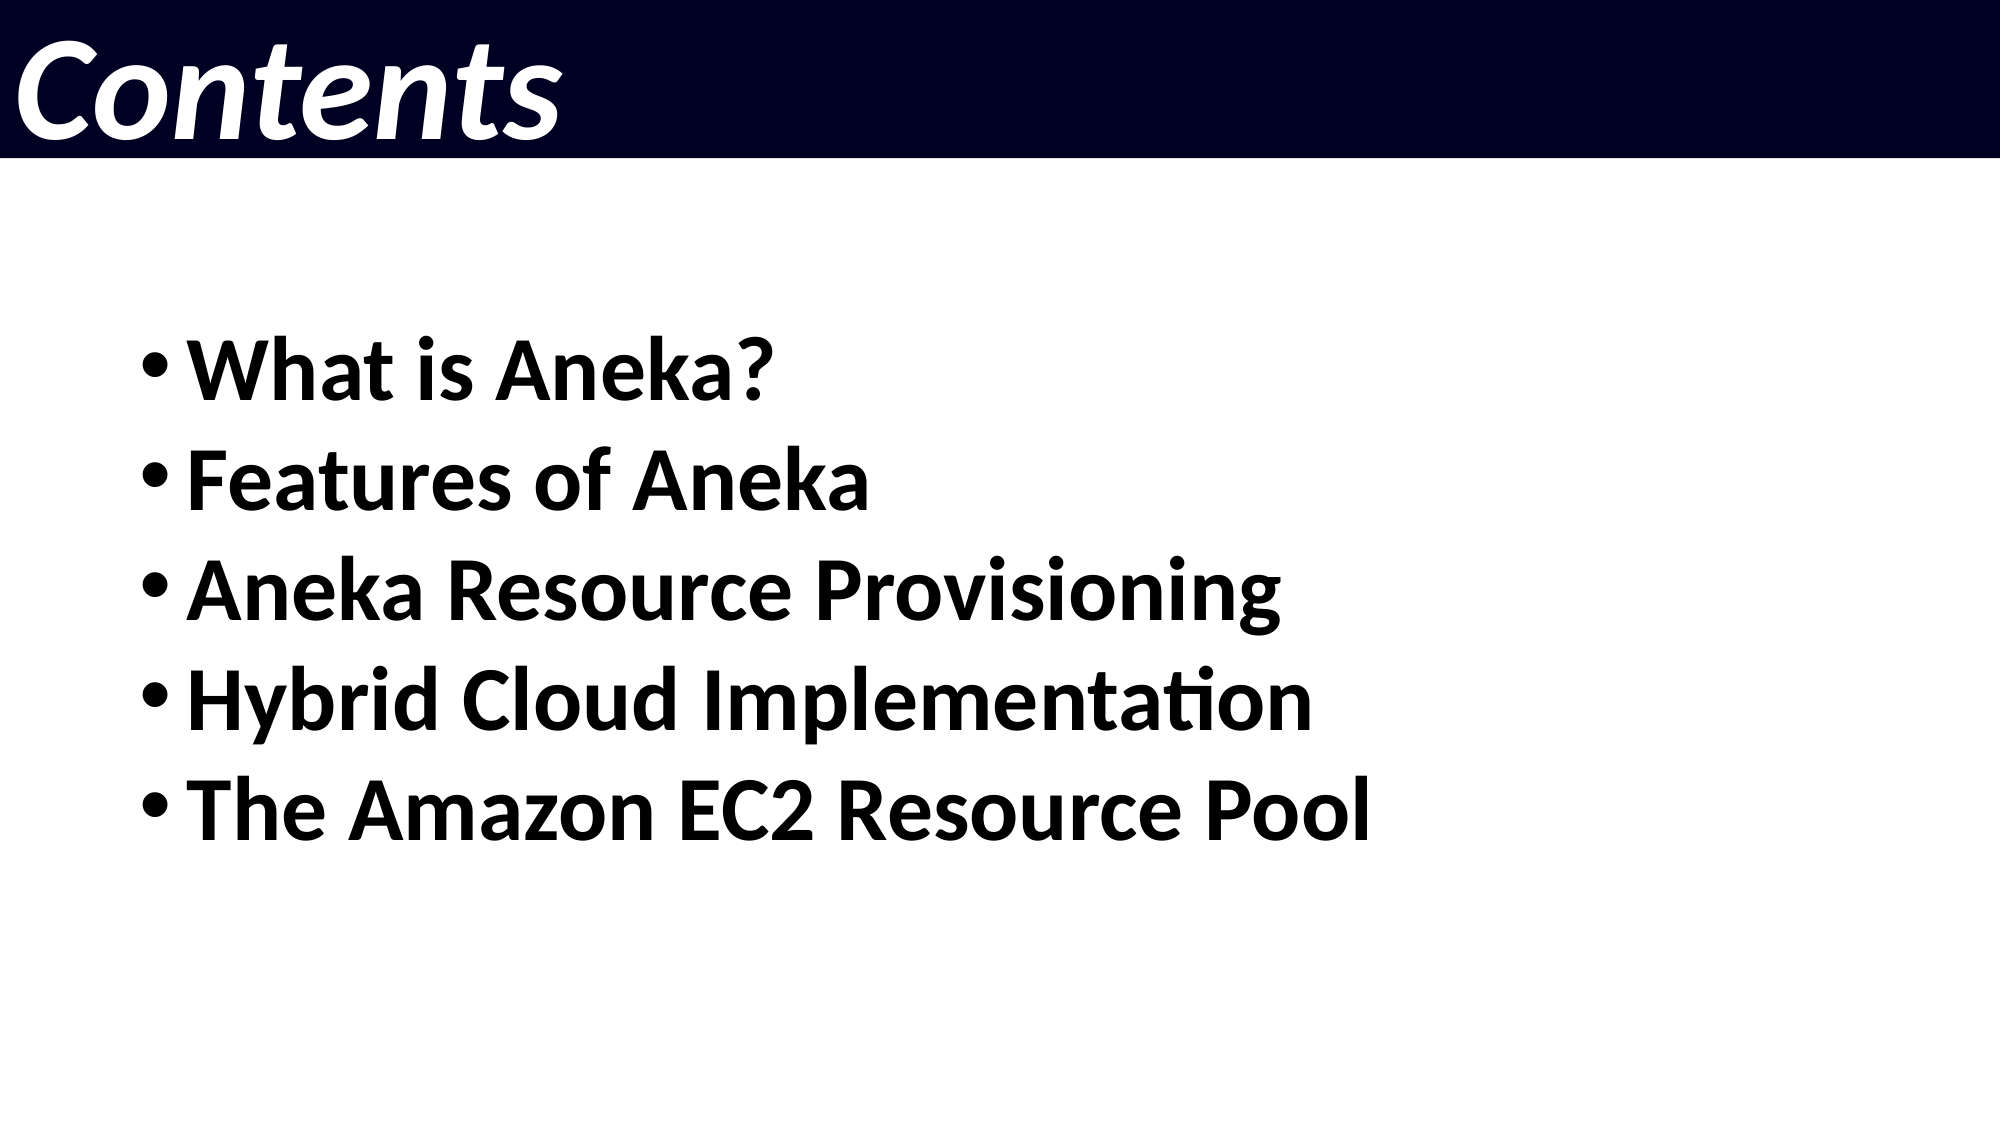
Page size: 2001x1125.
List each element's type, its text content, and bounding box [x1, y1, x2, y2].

text_box What is Aneka? Features of Aneka Aneka Resource Provisioning Hybrid Cloud Implementation The Amazon EC2 Resource Pool [124, 301, 1389, 1086]
text_box Contents [0, 0, 2000, 159]
